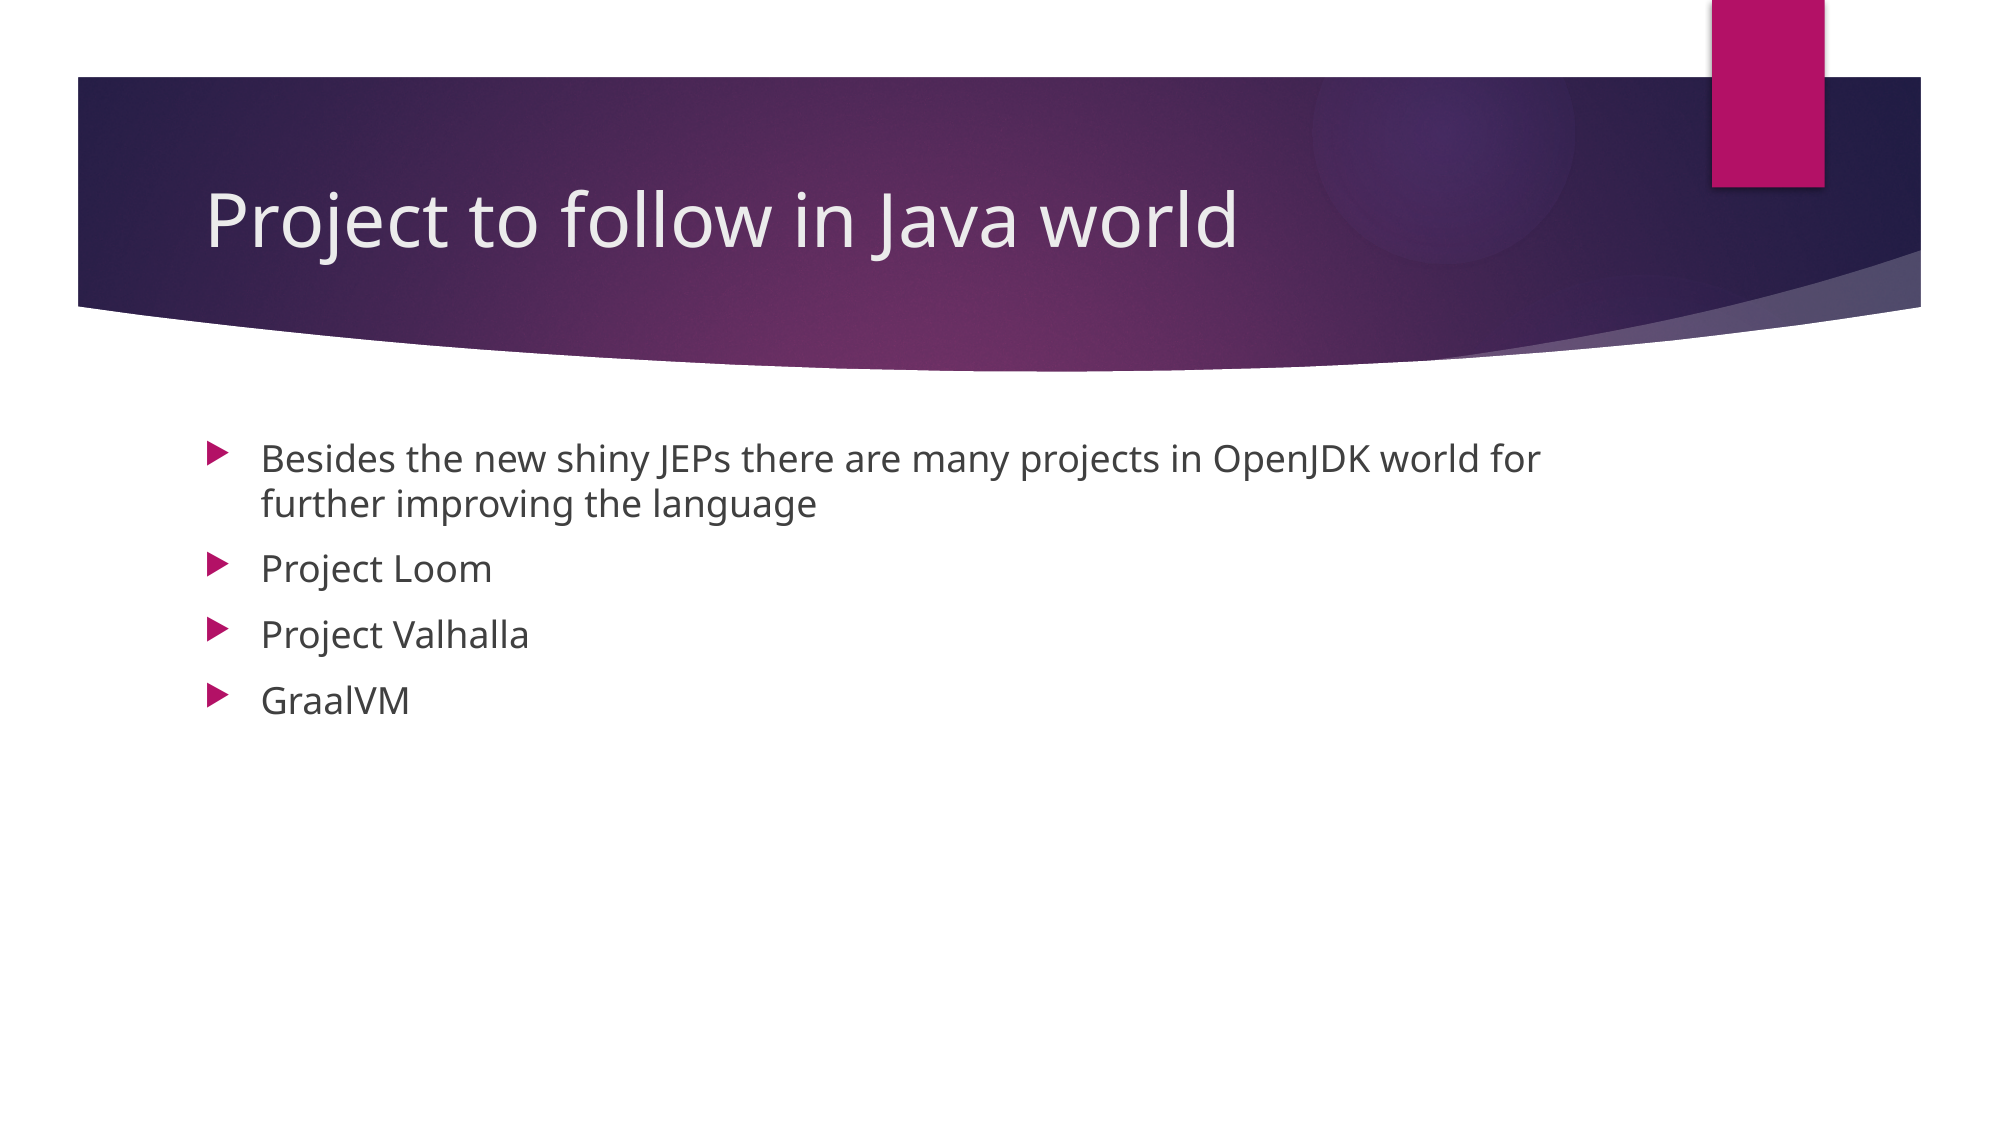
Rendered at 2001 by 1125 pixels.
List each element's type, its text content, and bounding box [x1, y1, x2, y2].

title Project to follow in Java world [189, 159, 1627, 276]
list Besides the new shiny JEPs there are many projects in OpenJDK world for further improving the language Project Loom Project Valhalla GraalVM [189, 427, 1638, 988]
